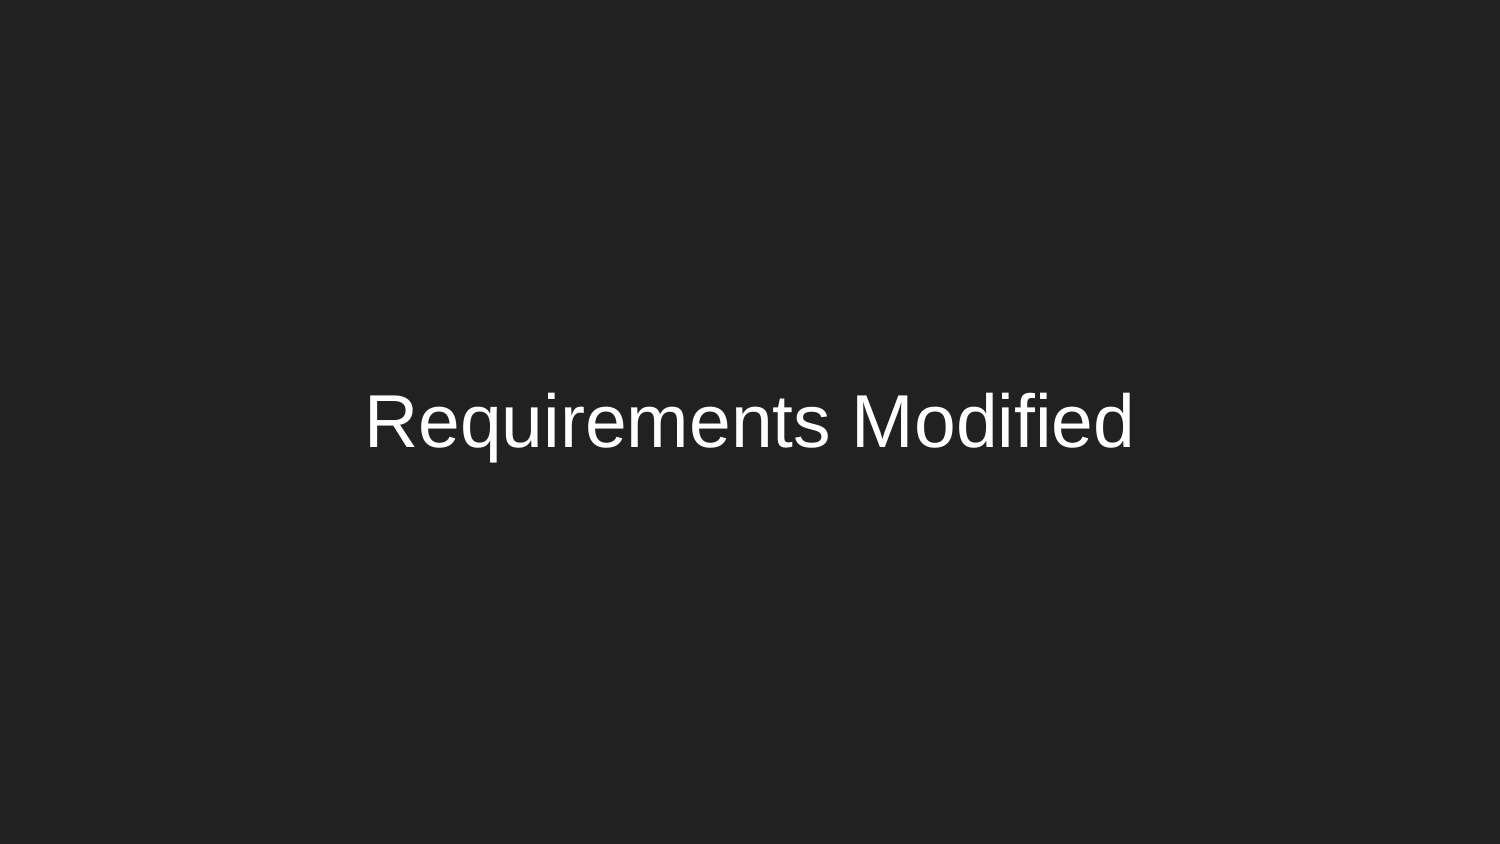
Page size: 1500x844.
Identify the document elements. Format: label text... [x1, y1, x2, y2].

title Requirements Modified [51, 352, 1449, 491]
